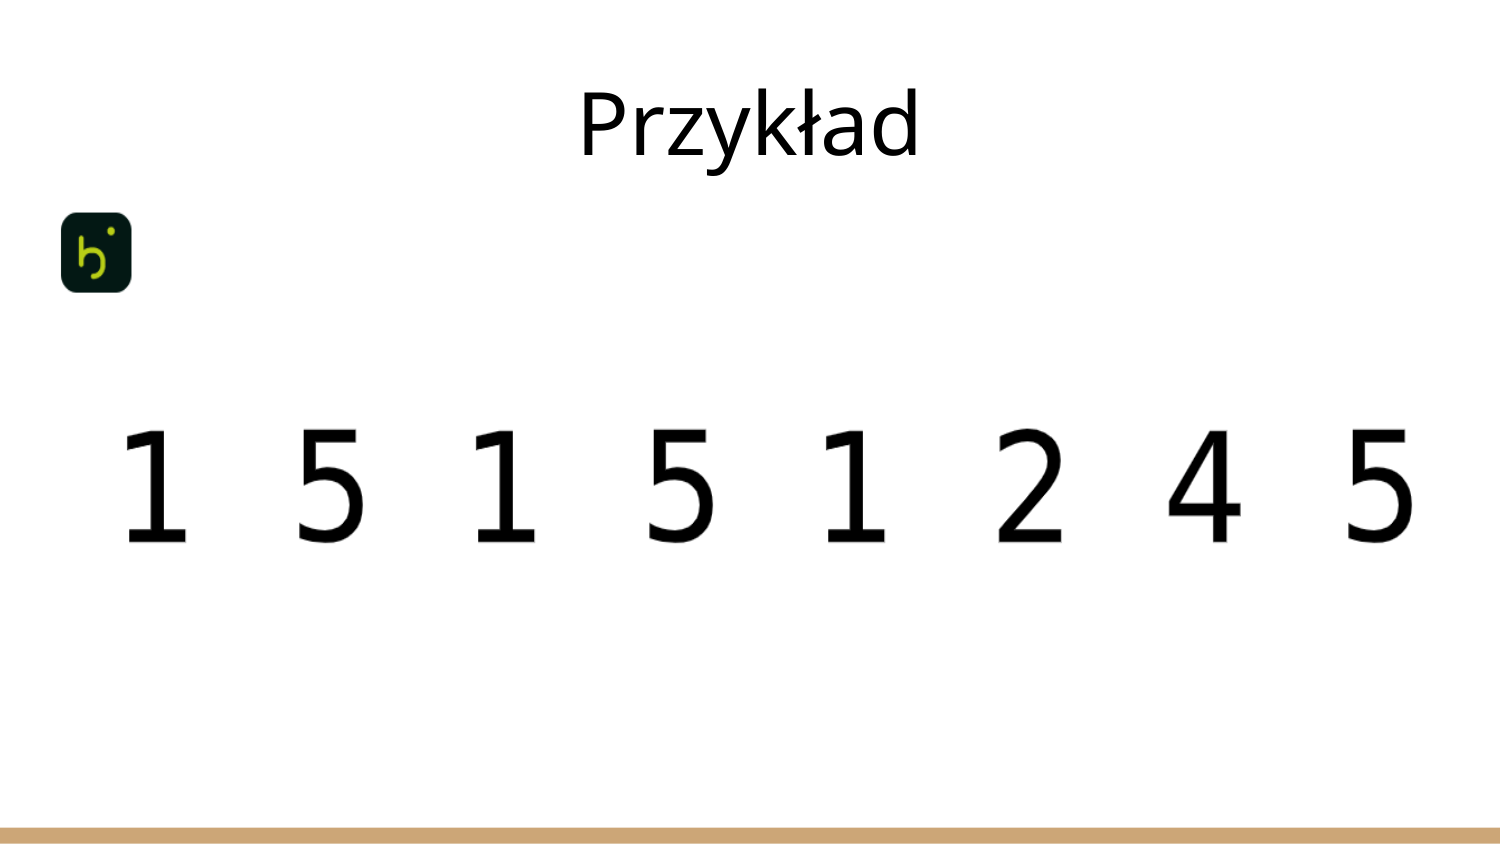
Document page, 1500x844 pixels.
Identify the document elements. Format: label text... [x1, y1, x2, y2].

picture [50, 200, 1450, 675]
title Przykład [51, 51, 1449, 189]
